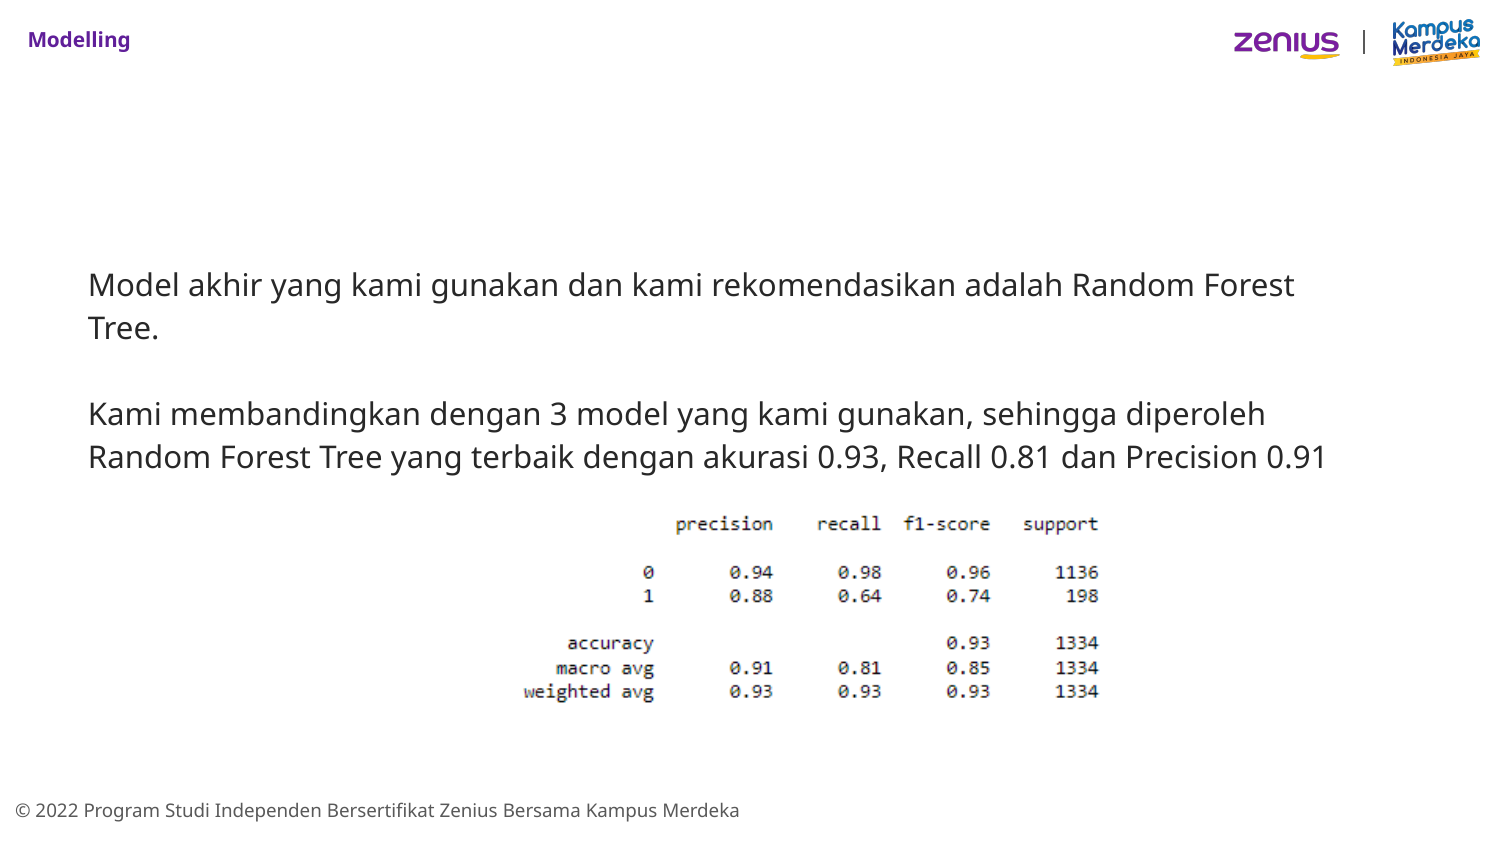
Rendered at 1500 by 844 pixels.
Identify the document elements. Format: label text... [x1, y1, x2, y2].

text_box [1230, 15, 1480, 69]
list Model akhir yang kami gunakan dan kami rekomendasikan adalah Random Forest Tree. Kami membandingkan dengan 3 model yang kami gunakan, sehingga diperoleh Random Forest Tree yang terbaik dengan akurasi 0.93, Recall 0.81 dan Precision 0.91 [51, 244, 1353, 725]
text_box Modelling [12, 14, 1011, 65]
picture [511, 499, 1131, 724]
text_box © 2022 Program Studi Independen Bersertifikat Zenius Bersama Kampus Merdeka [0, 787, 1468, 833]
